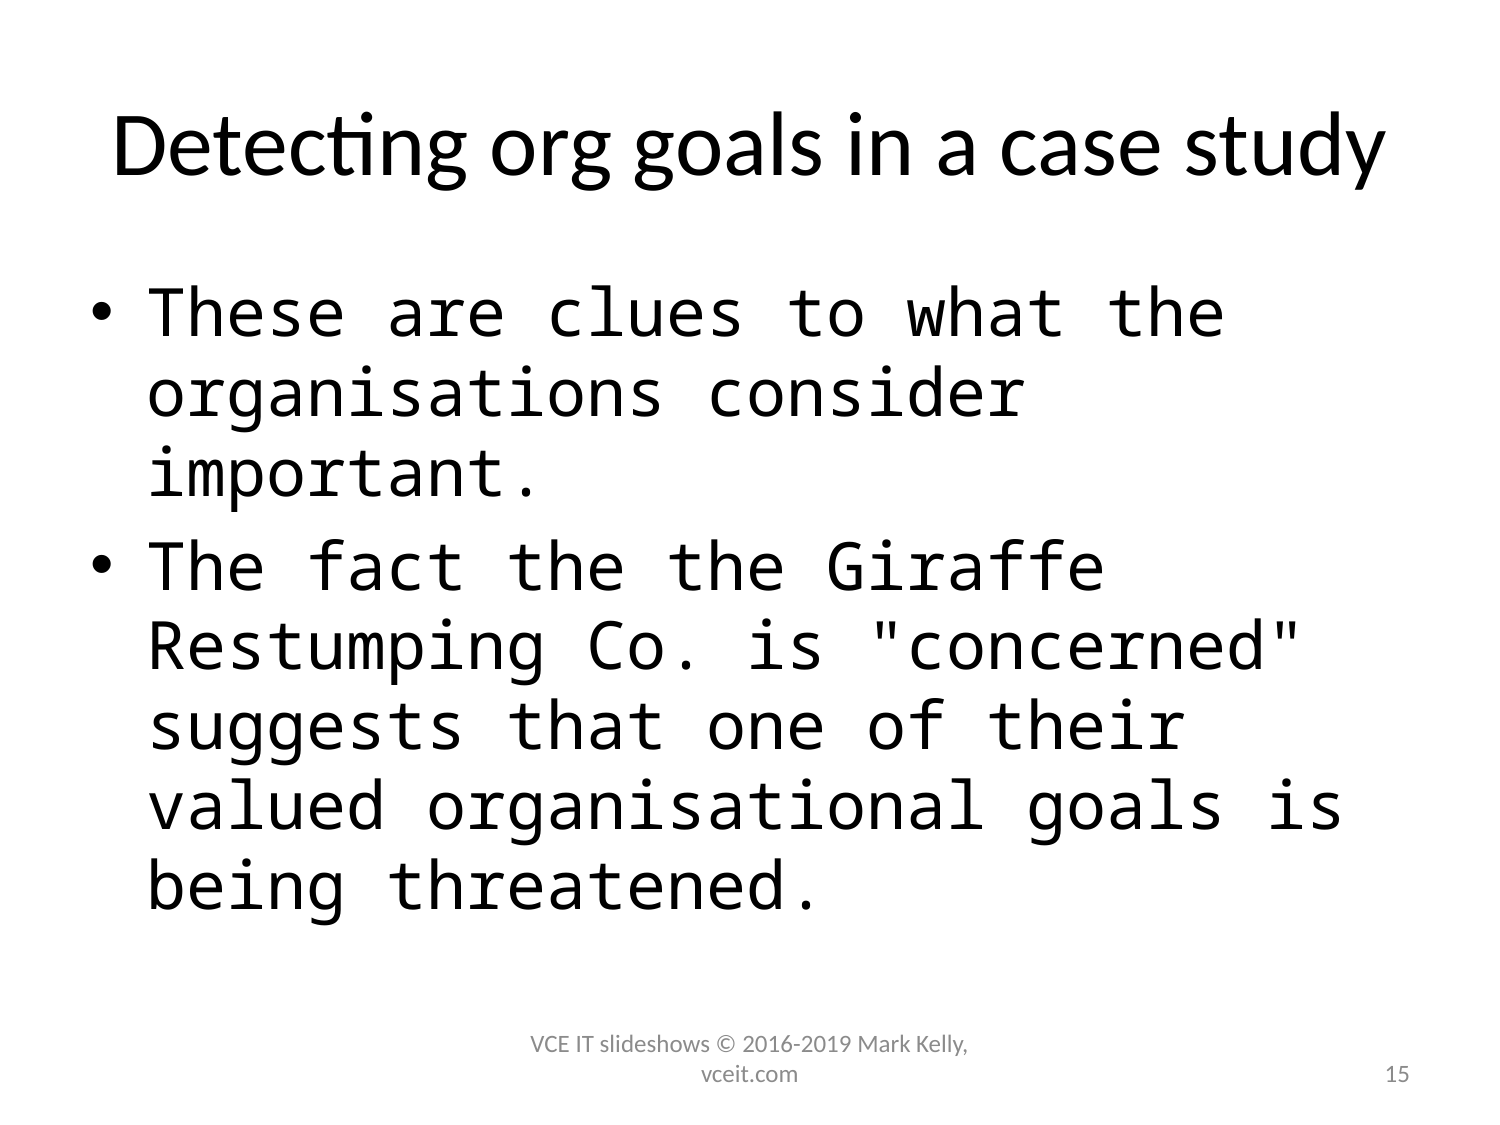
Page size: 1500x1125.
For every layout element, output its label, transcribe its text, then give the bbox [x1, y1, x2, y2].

title Detecting org goals in a case study [74, 44, 1426, 233]
footer VCE IT slideshows © 2016-2019 Mark Kelly, vceit.com [512, 1042, 988, 1103]
list These are clues to what the organisations consider important. The fact the the Giraffe Restumping Co. is "concerned" suggests that one of their valued organisational goals is being threatened. [74, 262, 1426, 1006]
slide_number 15 [1074, 1042, 1425, 1103]
